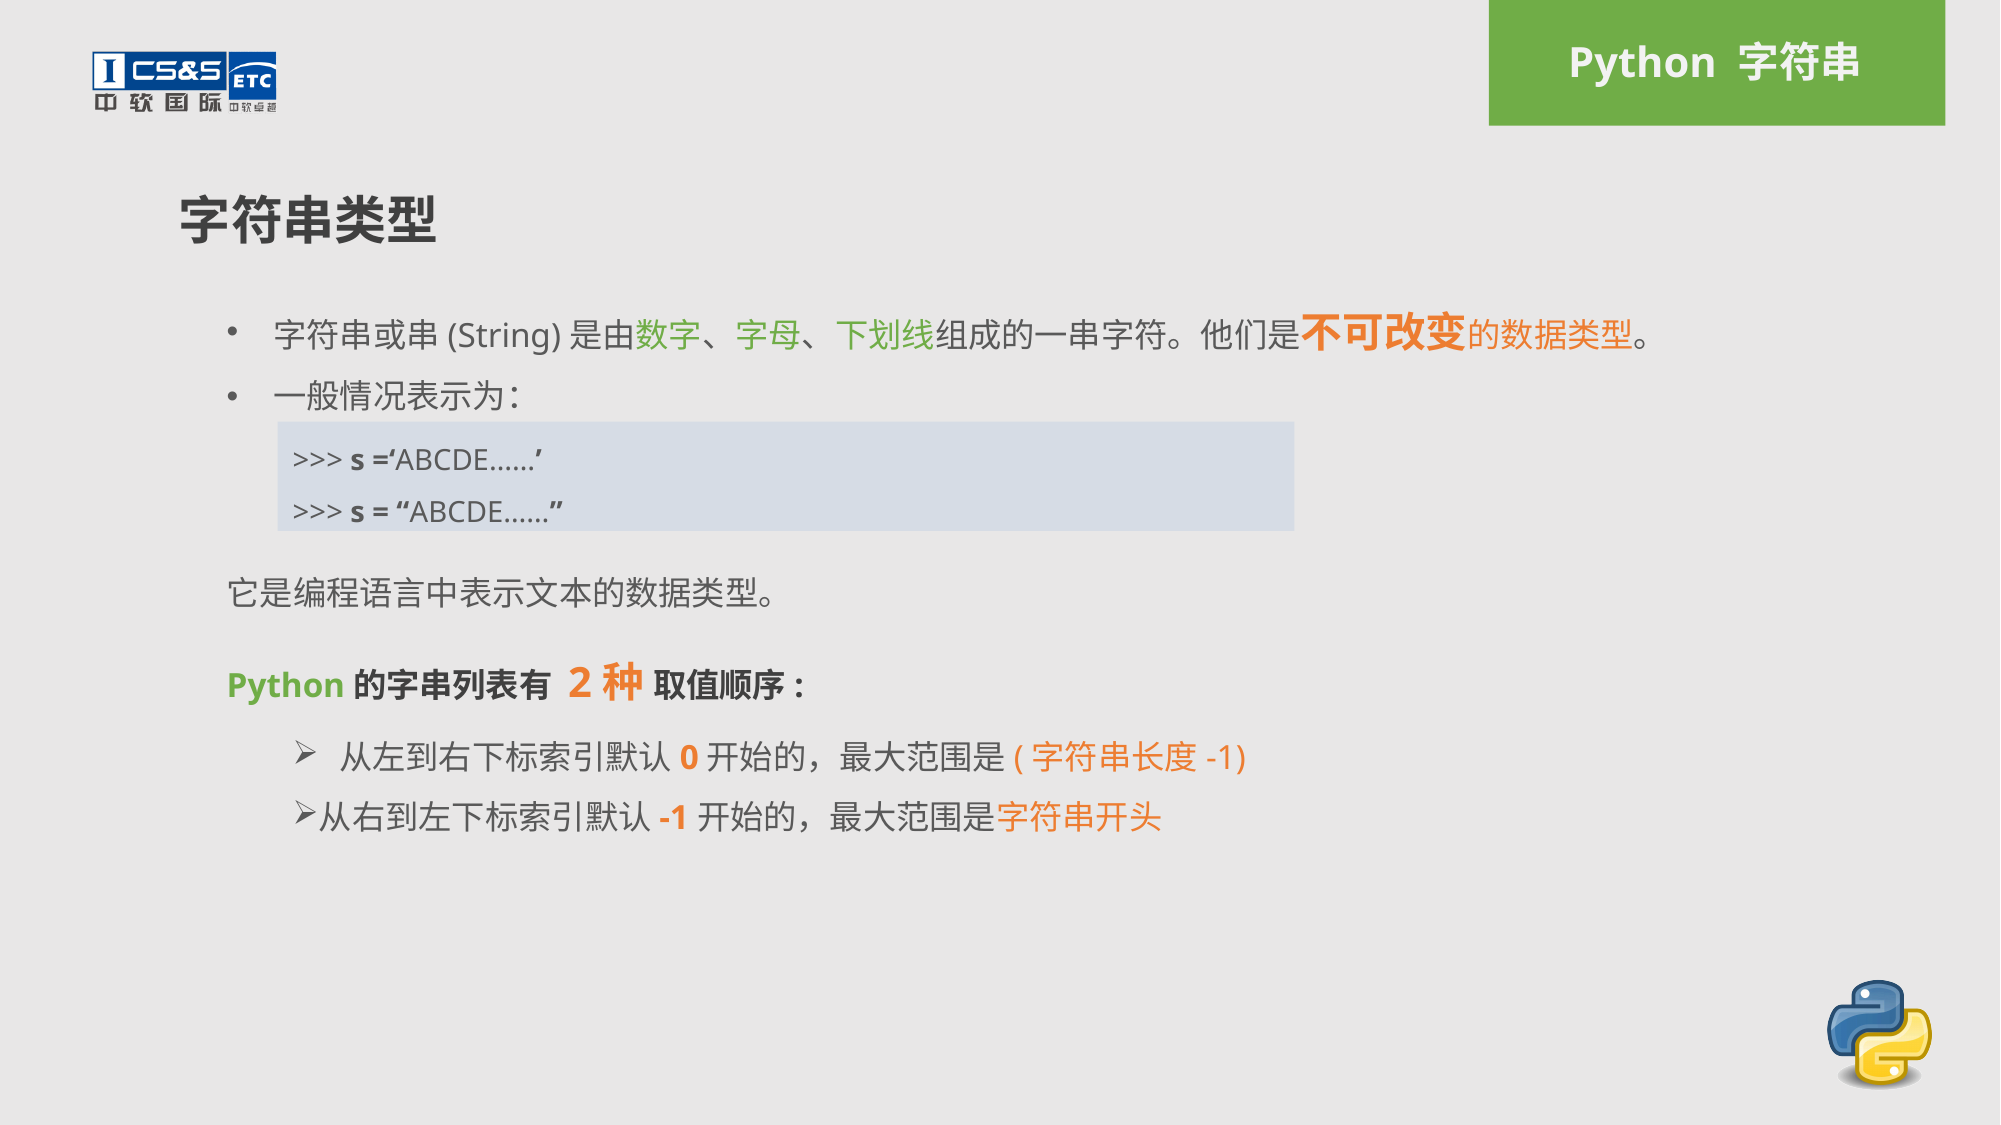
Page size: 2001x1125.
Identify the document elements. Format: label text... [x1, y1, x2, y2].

picture [1820, 977, 1939, 1095]
text_box 它是编程语言中表示文本的数据类型。 [211, 545, 1631, 620]
text_box 字符串类型 [164, 149, 1622, 258]
text_box 从左到右下标索引默认0开始的，最大范围是(字符串长度-1) 从右到左下标索引默认-1开始的，最大范围是字符串开头 [277, 729, 1697, 844]
text_box 字符串或串(String)是由数字、字母、下划线组成的一串字符。他们是不可改变的数据类型。 一般情况表示为： [211, 273, 1731, 423]
text_box Python的字串列表有 2种 取值顺序: [211, 648, 1631, 713]
text_box Python 字符串 [1490, 34, 1941, 98]
text_box >>> s =‘ABCDE……’ >>> s = “ABCDE……” [277, 421, 1295, 531]
picture [90, 49, 278, 114]
